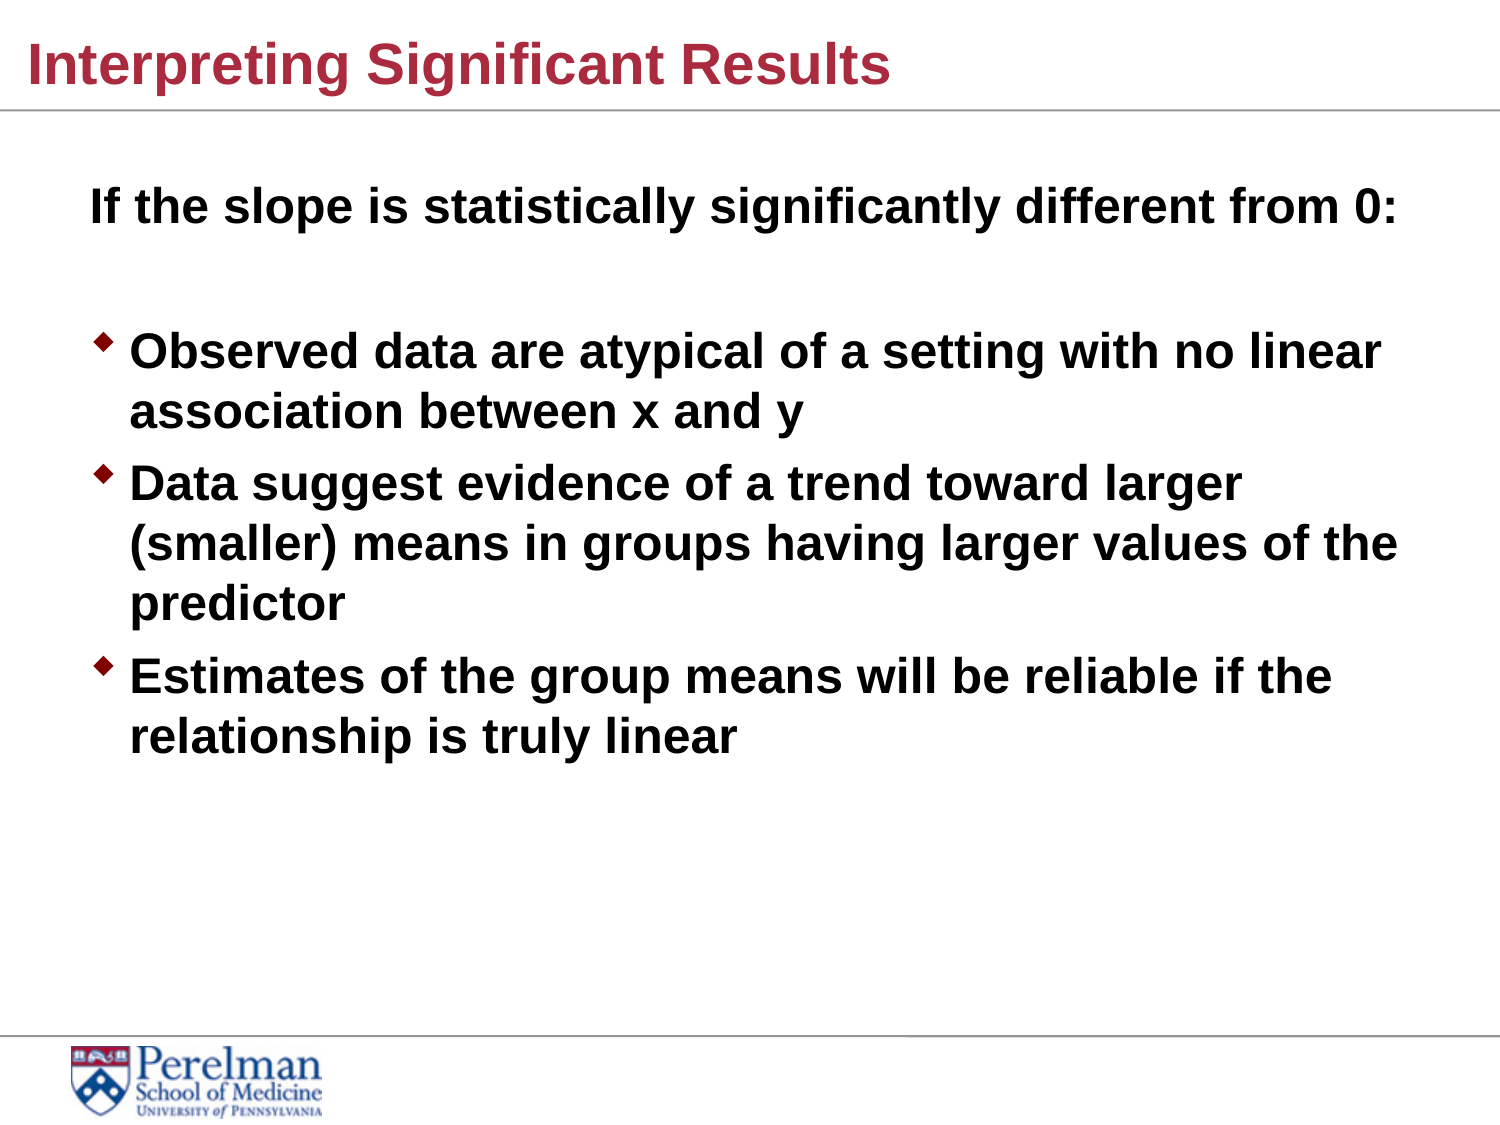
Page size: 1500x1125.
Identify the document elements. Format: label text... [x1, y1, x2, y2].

title Interpreting Significant Results [27, 20, 1303, 96]
list If the slope is statistically significantly different from 0: Observed data are atypical of a setting with no linear association between x and y Data suggest evidence of a trend toward larger (smaller) means in groups having larger values of the predictor Estimates of the group means will be reliable if the relationship is truly linear [89, 157, 1409, 859]
picture [71, 1046, 322, 1119]
